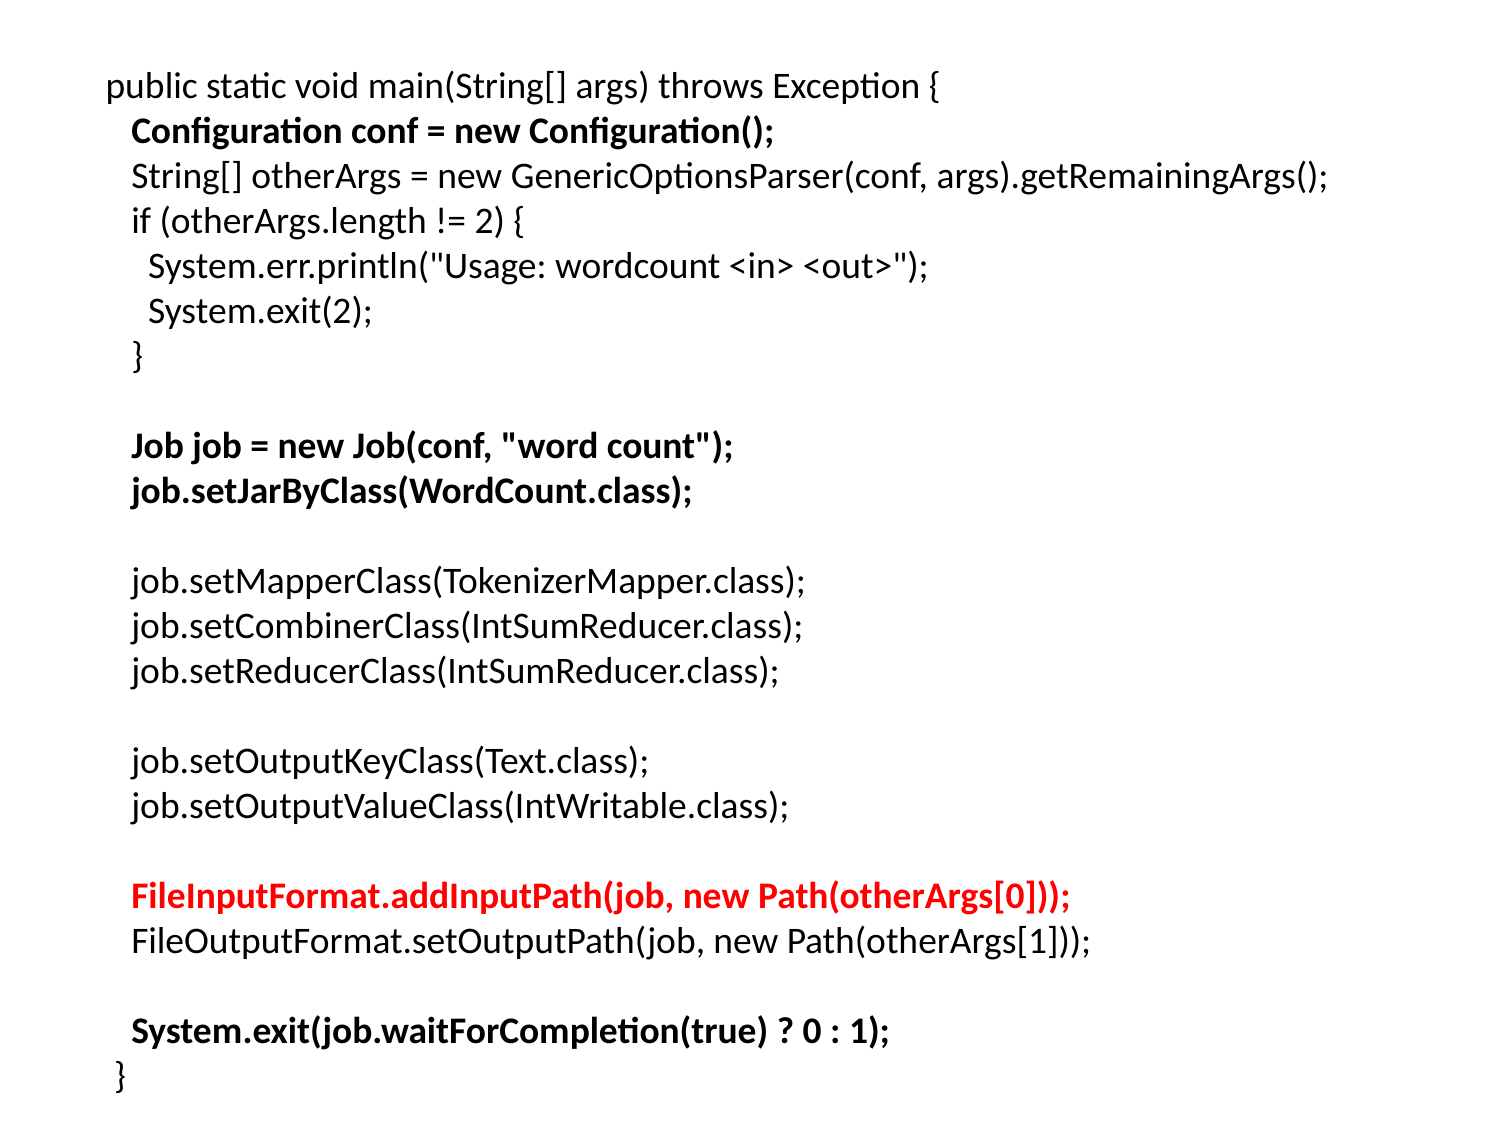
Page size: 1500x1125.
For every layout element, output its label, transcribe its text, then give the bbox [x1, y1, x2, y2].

text_box public static void main(String[] args) throws Exception { Configuration conf = new Configuration(); String[] otherArgs = new GenericOptionsParser(conf, args).getRemainingArgs(); if (otherArgs.length != 2) { System.err.println("Usage: wordcount <in> <out>"); System.exit(2); } Job job = new Job(conf, "word count"); job.setJarByClass(WordCount.class); job.setMapperClass(TokenizerMapper.class); job.setCombinerClass(IntSumReducer.class); job.setReducerClass(IntSumReducer.class); job.setOutputKeyClass(Text.class); job.setOutputValueClass(IntWritable.class); FileInputFormat.addInputPath(job, new Path(otherArgs[0])); FileOutputFormat.setOutputPath(job, new Path(otherArgs[1])); System.exit(job.waitForCompletion(true) ? 0 : 1); } [82, 53, 1396, 1103]
